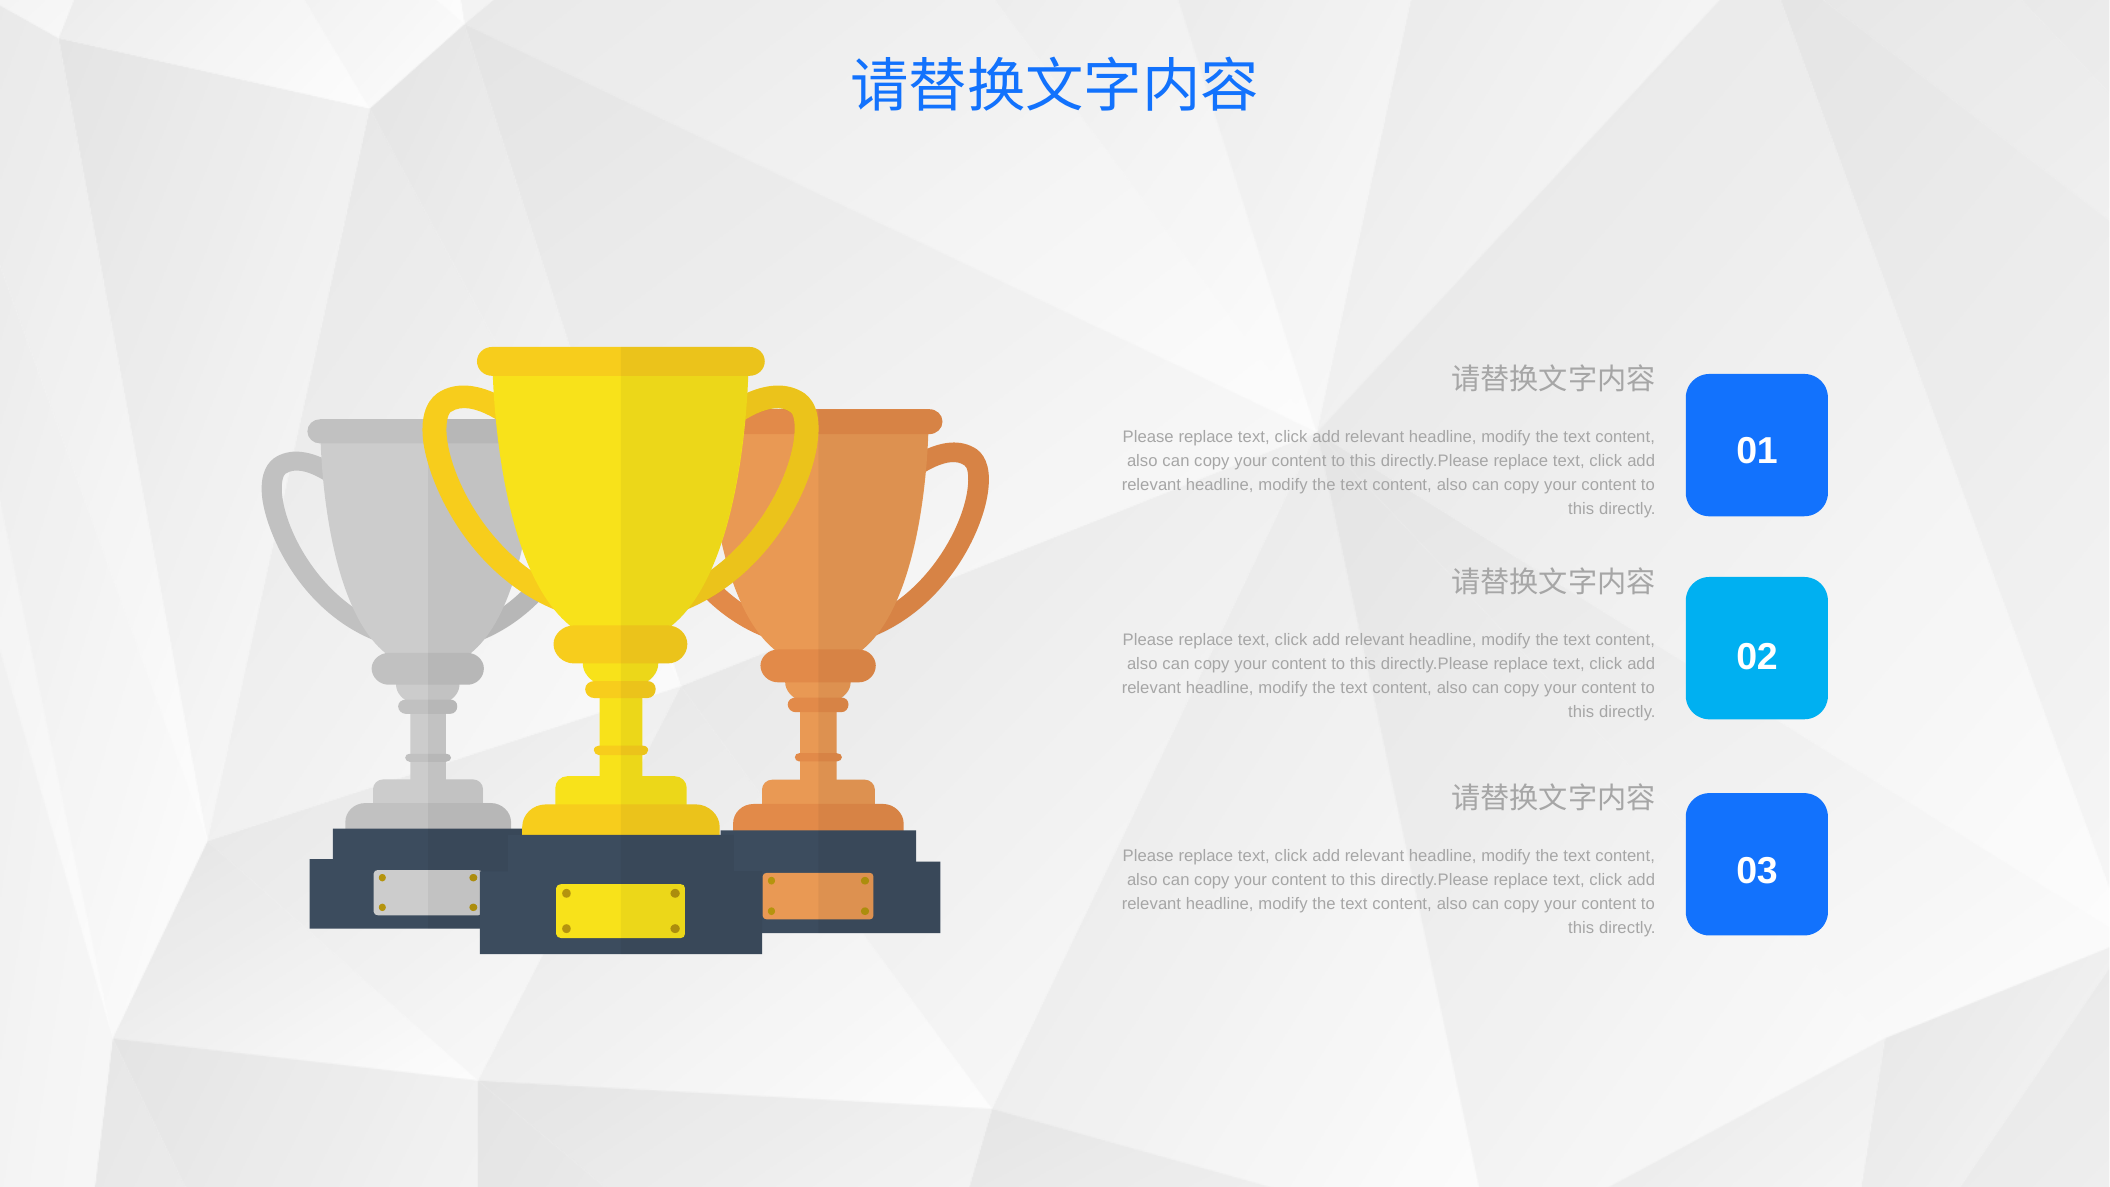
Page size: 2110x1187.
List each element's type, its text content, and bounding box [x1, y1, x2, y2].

text_box 请替换文字内容 [1437, 563, 1656, 599]
text_box 请替换文字内容 [1437, 360, 1656, 396]
text_box 请替换文字内容 [795, 26, 1314, 125]
picture [0, 0, 2110, 1187]
text_box 02 [1713, 604, 1800, 695]
text_box 01 [1713, 399, 1800, 490]
text_box [1684, 575, 1830, 721]
text_box [1684, 792, 1830, 937]
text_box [259, 419, 420, 929]
text_box Please replace text, click add relevant headline, modify the text content, also can copy your content to this directly.Please replace text, click add relevant headline, modify the text content, also can copy your content to this directly. [1101, 422, 1656, 518]
text_box 请替换文字内容 [1437, 779, 1656, 815]
text_box Please replace text, click add relevant headline, modify the text content, also can copy your content to this directly.Please replace text, click add relevant headline, modify the text content, also can copy your content to this directly. [1101, 841, 1656, 938]
text_box [1684, 372, 1830, 518]
text_box 03 [1713, 819, 1800, 910]
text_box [821, 409, 991, 934]
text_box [420, 346, 821, 955]
text_box Please replace text, click add relevant headline, modify the text content, also can copy your content to this directly.Please replace text, click add relevant headline, modify the text content, also can copy your content to this directly. [1101, 625, 1656, 721]
